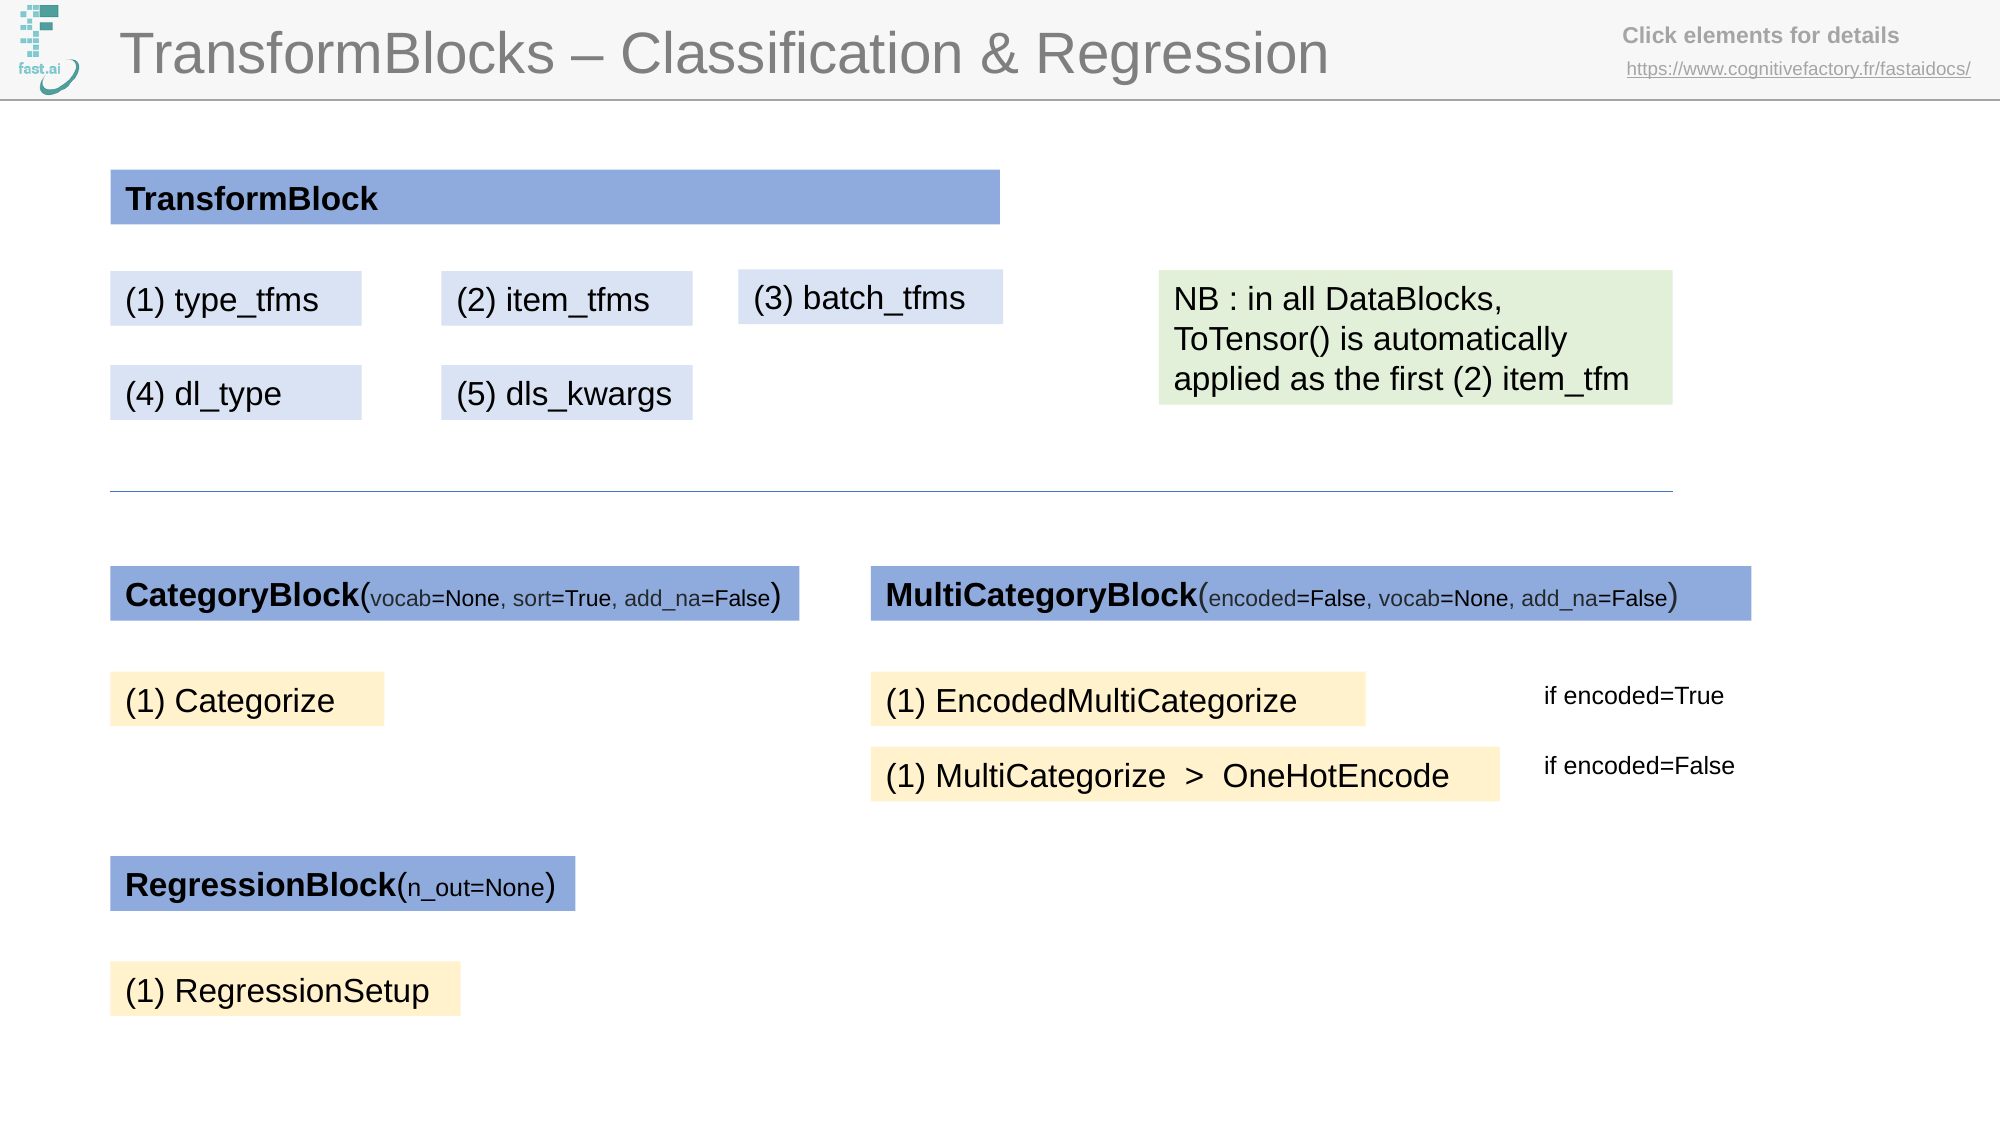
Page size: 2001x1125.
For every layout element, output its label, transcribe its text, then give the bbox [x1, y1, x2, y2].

text_box CategoryBlock(vocab=None, sort=True, add_na=False) [110, 566, 800, 621]
text_box (2) item_tfms [441, 271, 693, 326]
text_box TransformBlock [110, 169, 1000, 225]
text_box TransformBlocks – Classification & Regression [105, 8, 1347, 93]
text_box (1) type_tfms [110, 271, 362, 326]
text_box if encoded=False [1529, 742, 1751, 788]
text_box (5) dls_kwargs [441, 365, 693, 420]
text_box (1) RegressionSetup [110, 961, 461, 1016]
text_box (3) batch_tfms [738, 269, 1004, 325]
text_box RegressionBlock(n_out=None) [110, 856, 576, 911]
picture [0, 0, 90, 99]
text_box (1) Categorize [110, 671, 385, 727]
text_box NB : in all DataBlocks, ToTensor() is automatically applied as the first (2) item_tfm [1158, 270, 1673, 405]
text_box (1) EncodedMultiCategorize [870, 671, 1366, 727]
text_box if encoded=True [1529, 672, 1741, 718]
text_box (4) dl_type [110, 365, 362, 420]
text_box MultiCategoryBlock(encoded=False, vocab=None, add_na=False) [870, 566, 1752, 621]
text_box (1) MultiCategorize > OneHotEncode [870, 746, 1500, 802]
